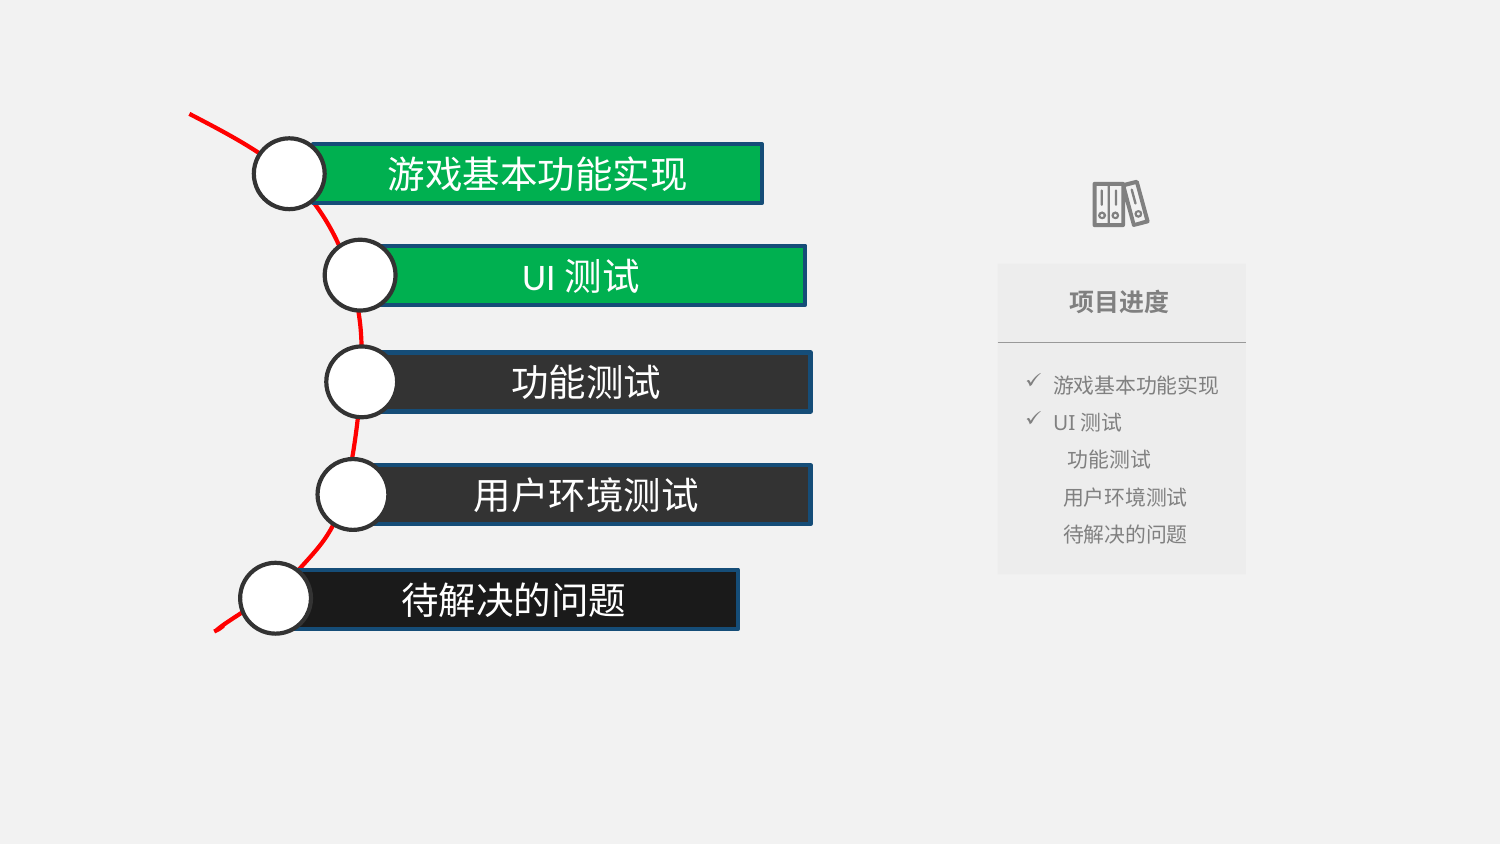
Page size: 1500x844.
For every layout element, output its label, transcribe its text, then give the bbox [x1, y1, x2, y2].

text_box 游戏基本功能实现 [311, 142, 764, 205]
text_box 用户环境测试 [375, 463, 813, 526]
text_box 功能测试 [383, 350, 813, 414]
text_box [188, 111, 364, 634]
text_box [1092, 179, 1150, 228]
text_box [251, 136, 327, 212]
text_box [997, 263, 1247, 575]
text_box 待解决的问题 [296, 568, 740, 631]
text_box [324, 344, 400, 420]
text_box [238, 560, 314, 636]
text_box [322, 237, 398, 313]
text_box [315, 456, 391, 532]
text_box UI测试 [382, 244, 807, 307]
